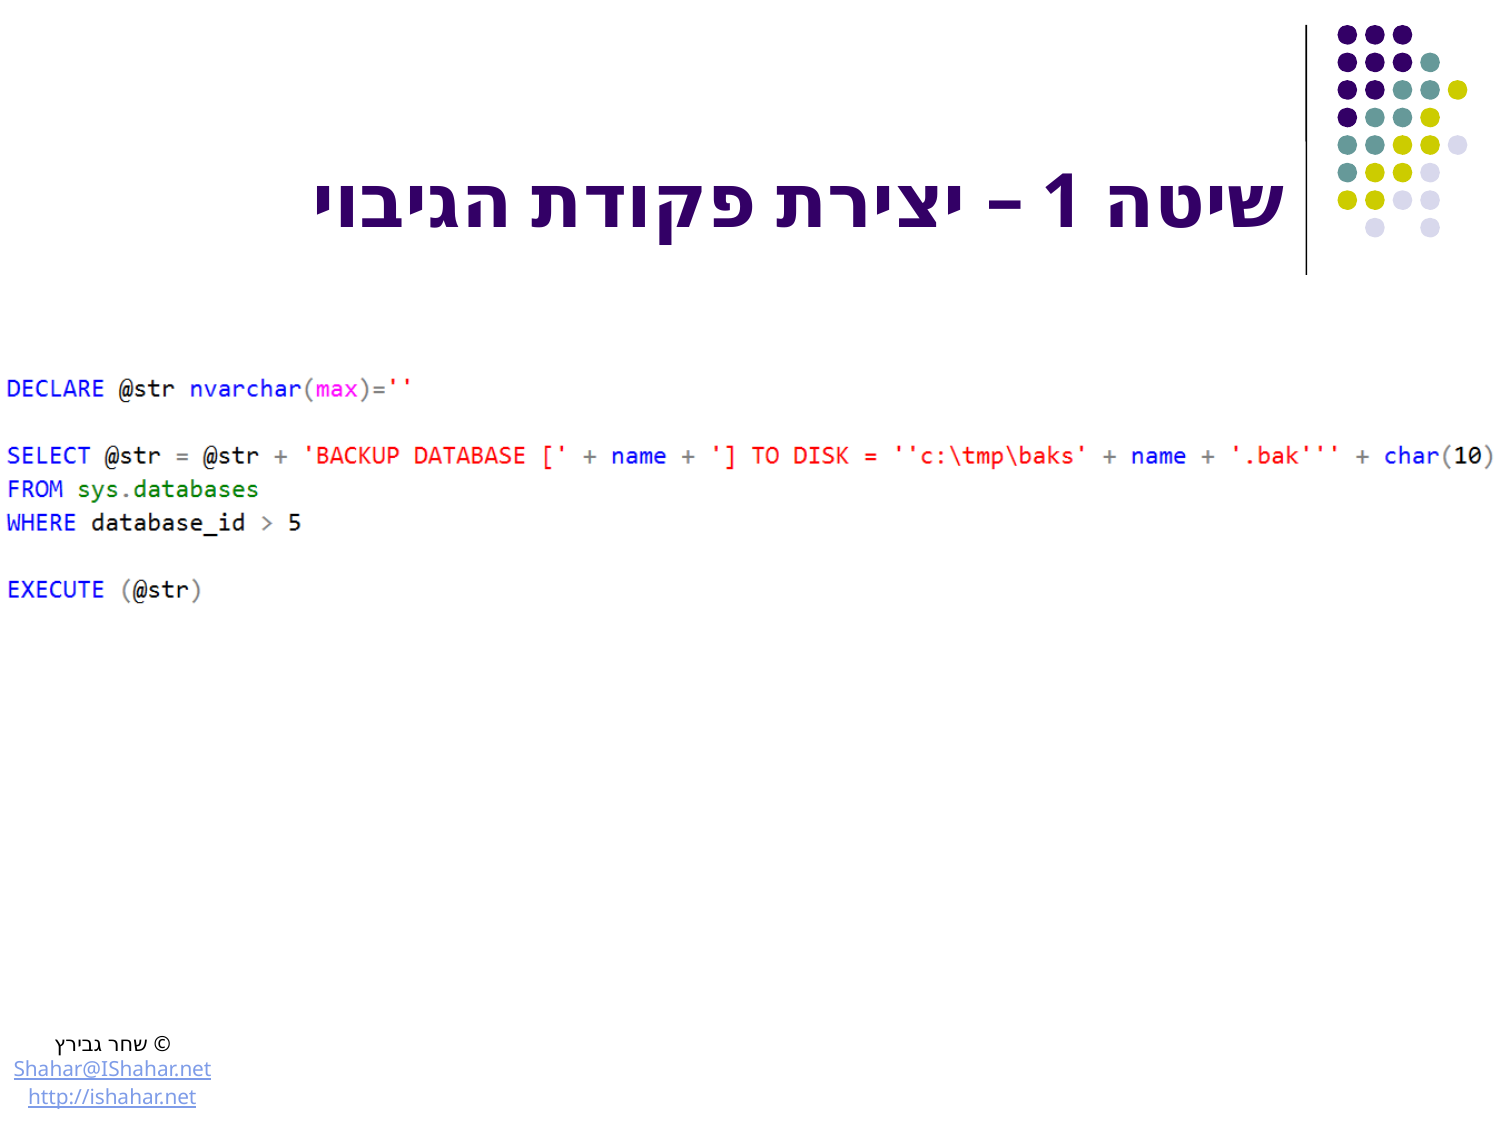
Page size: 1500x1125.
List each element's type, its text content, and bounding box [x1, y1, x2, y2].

footer © שחר גבירץ Shahar@IShahar.net http://ishahar.net [0, 1023, 350, 1099]
title שיטה 1 – יצירת פקודת הגיבוי [37, 37, 1300, 250]
picture [0, 362, 1500, 620]
